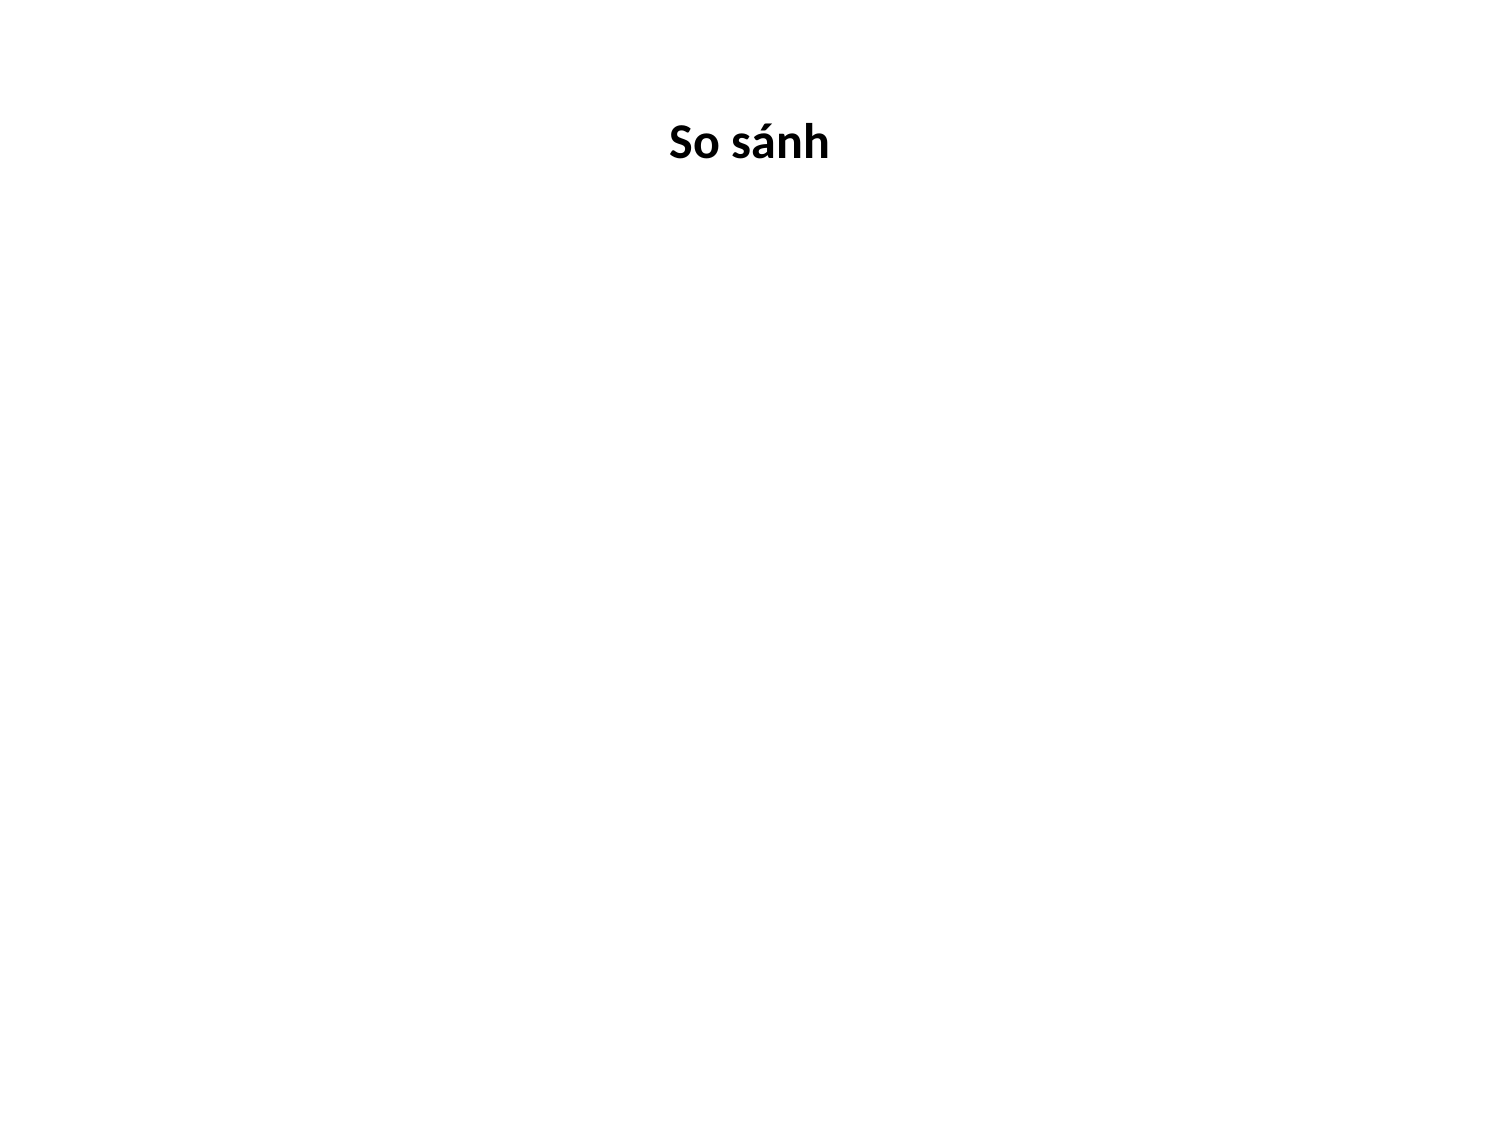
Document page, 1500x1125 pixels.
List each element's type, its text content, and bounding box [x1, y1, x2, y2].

title So sánh [75, 45, 1425, 233]
